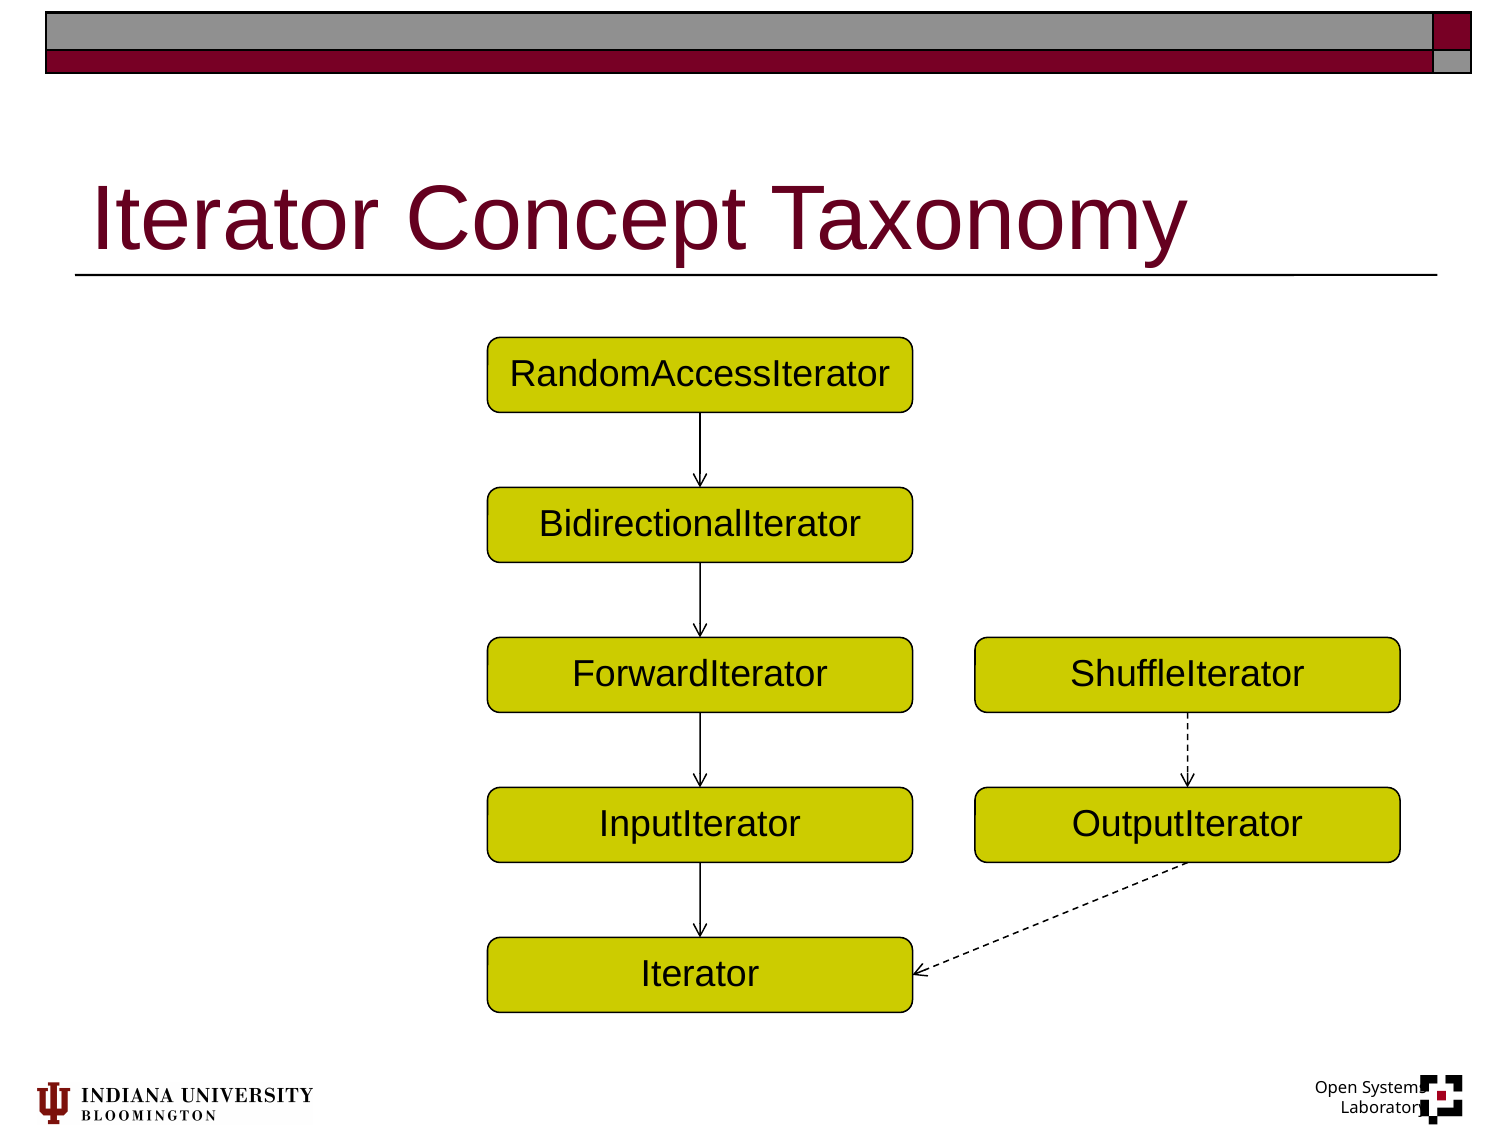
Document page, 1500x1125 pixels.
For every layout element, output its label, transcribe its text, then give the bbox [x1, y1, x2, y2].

text_box RandomAccessIterator [487, 337, 913, 413]
text_box BidirectionalIterator [487, 487, 913, 563]
text_box OutputIterator [974, 787, 1401, 863]
text_box ForwardIterator [487, 637, 913, 713]
picture [1420, 1074, 1463, 1125]
text_box ShuffleIterator [974, 637, 1401, 713]
text_box Iterator [487, 937, 913, 1013]
picture [37, 1082, 313, 1125]
text_box InputIterator [487, 787, 913, 863]
title Iterator Concept Taxonomy [74, 99, 1426, 276]
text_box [912, 862, 1188, 976]
